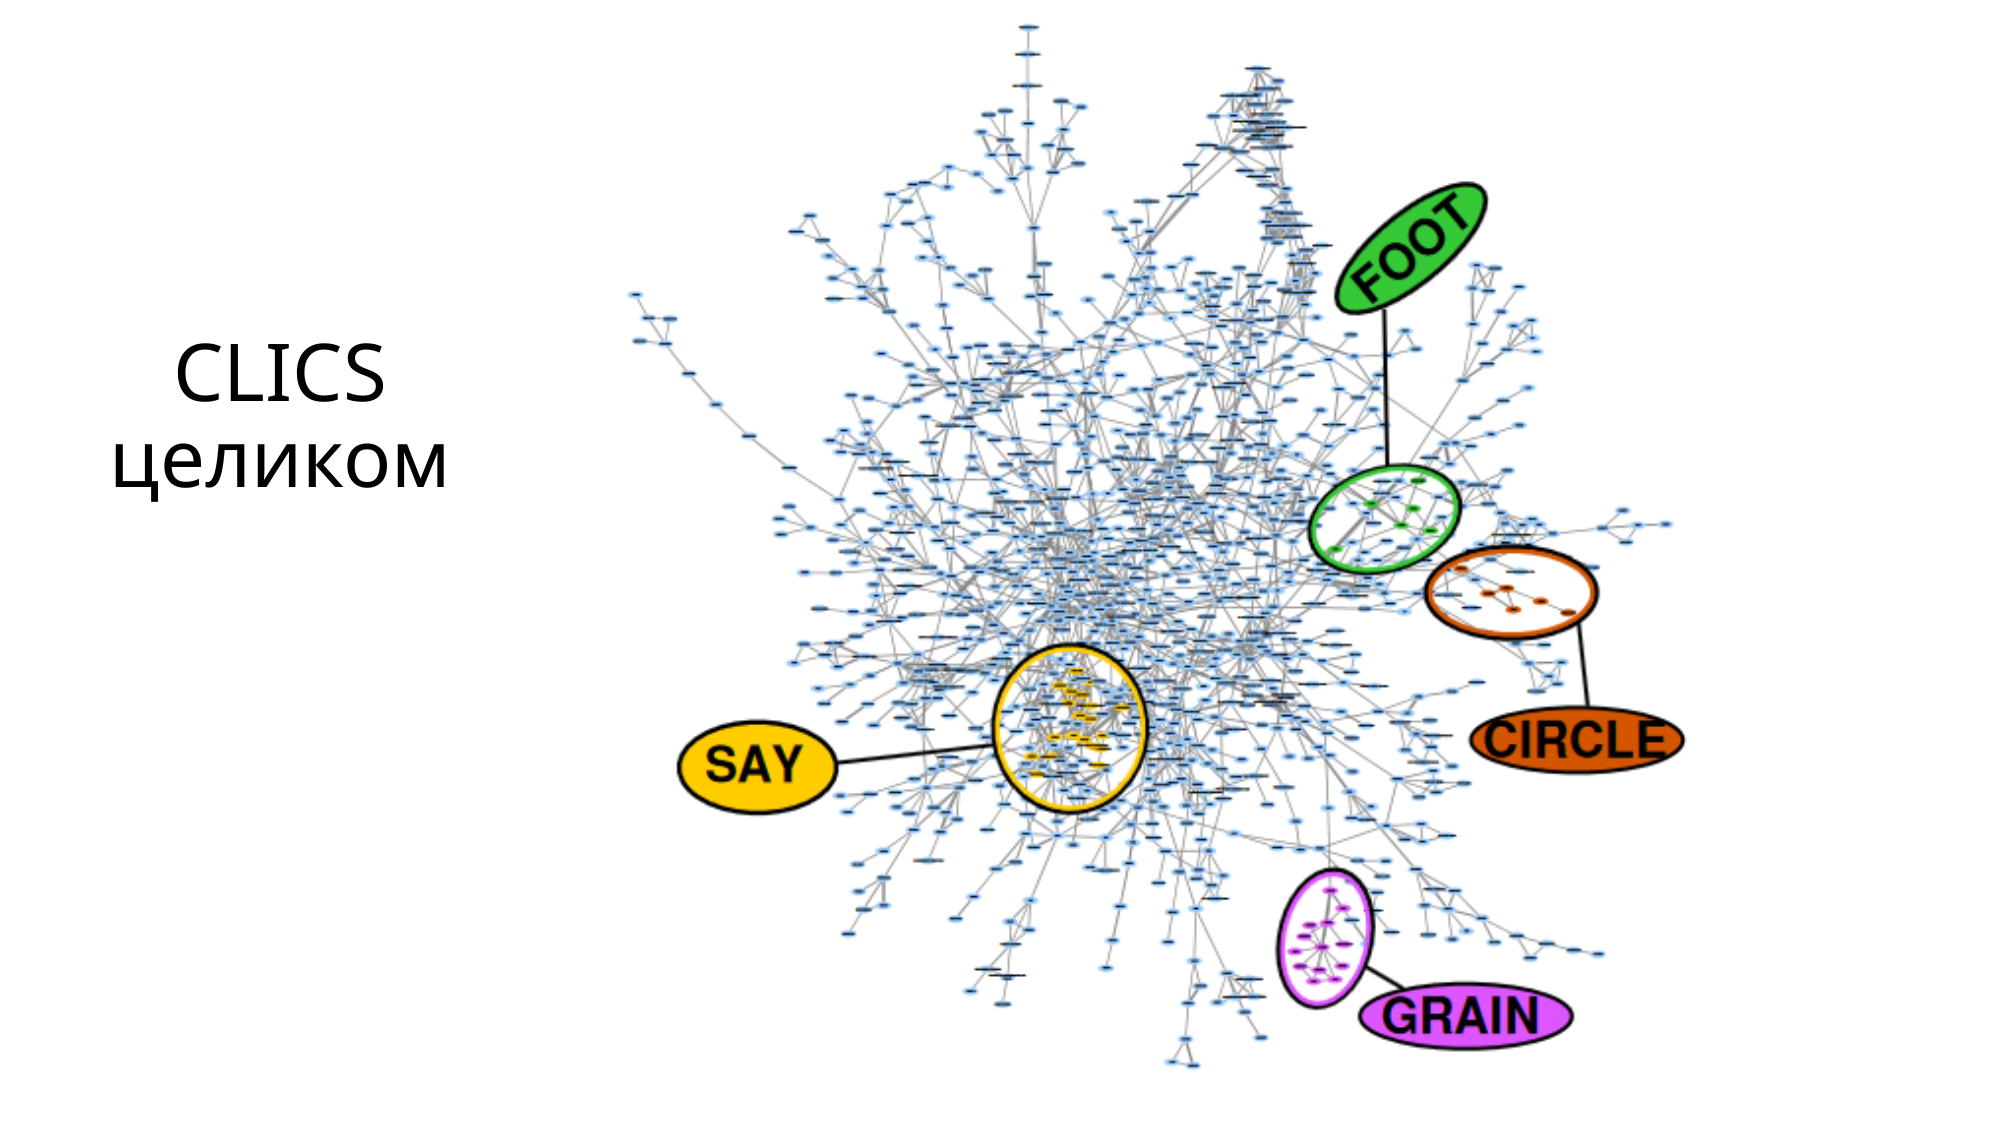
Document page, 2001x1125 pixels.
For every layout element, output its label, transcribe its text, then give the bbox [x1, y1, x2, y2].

picture [587, 0, 1742, 1092]
title CLICS целиком [0, 324, 561, 514]
